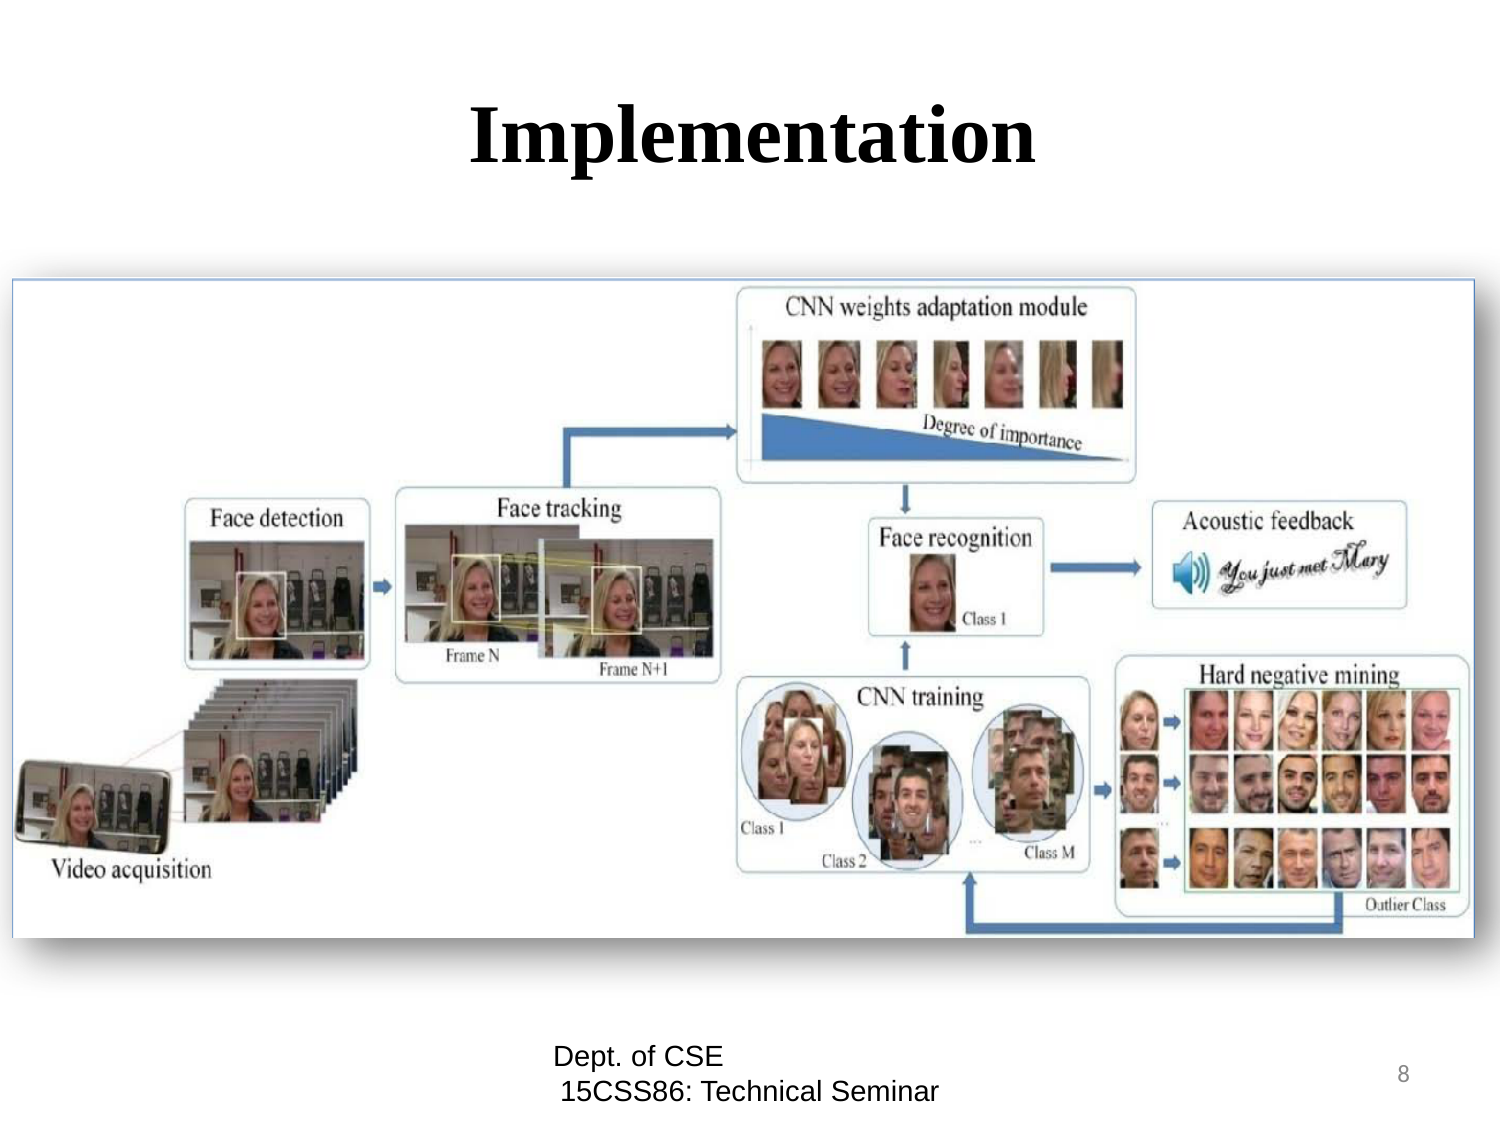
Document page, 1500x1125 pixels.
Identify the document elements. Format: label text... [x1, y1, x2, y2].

footer Dept. of CSE 15CSS86: Technical Seminar [512, 1042, 988, 1103]
slide_number 8 [1074, 1042, 1425, 1103]
title Implementation [75, 45, 1425, 163]
picture [12, 277, 1476, 938]
